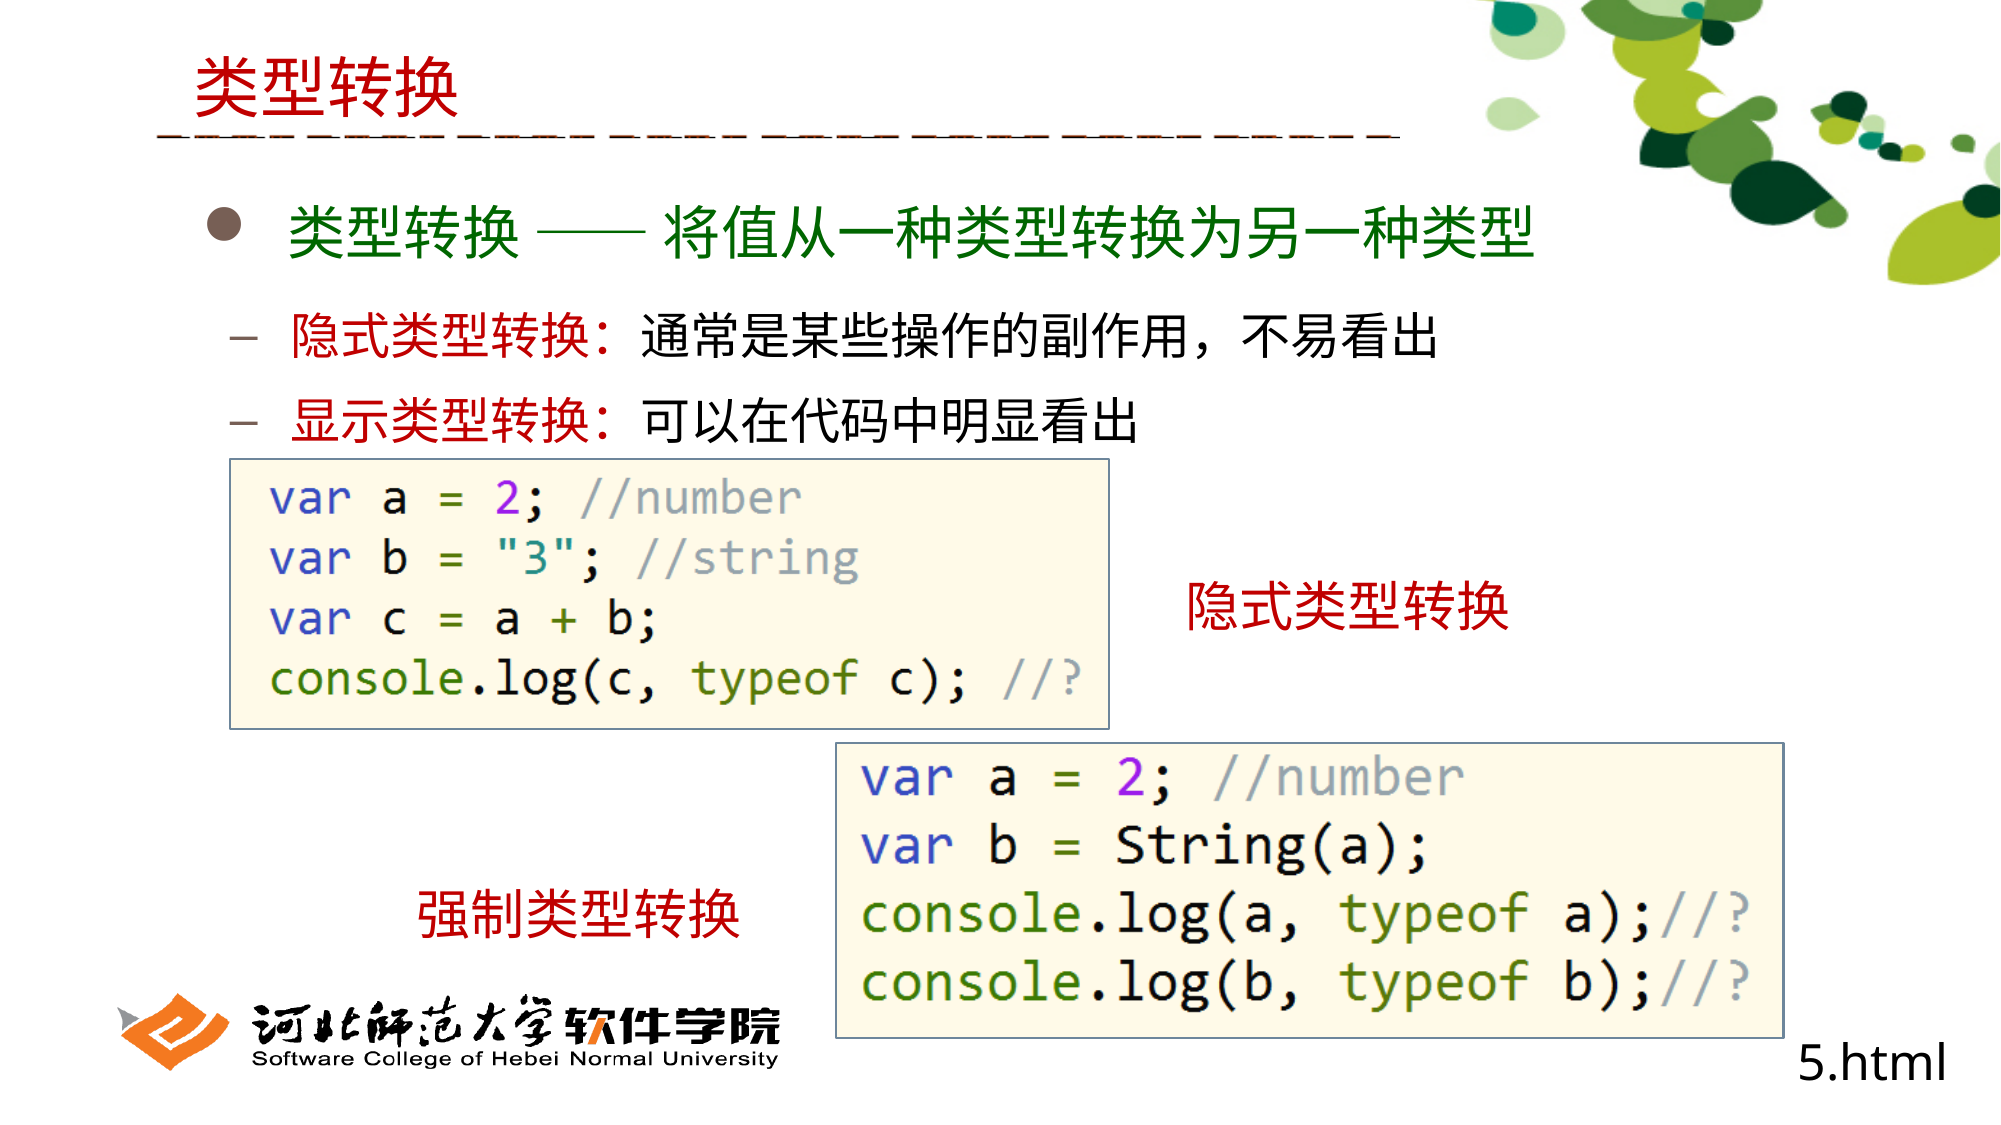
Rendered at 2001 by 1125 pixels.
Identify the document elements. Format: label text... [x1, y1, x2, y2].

text_box 强制类型转换 [401, 842, 789, 983]
picture [0, 0, 2001, 1125]
text_box 隐式类型转换 [1170, 534, 1557, 675]
text_box 5.html [1782, 1022, 1964, 1098]
list 类型转换 —— 将值从一种类型转换为另一种类型 隐式类型转换：通常是某些操作的副作用，不易看出 显示类型转换：可以在代码中明显看出 [187, 175, 1782, 983]
list 类型转换 [178, 38, 1523, 120]
